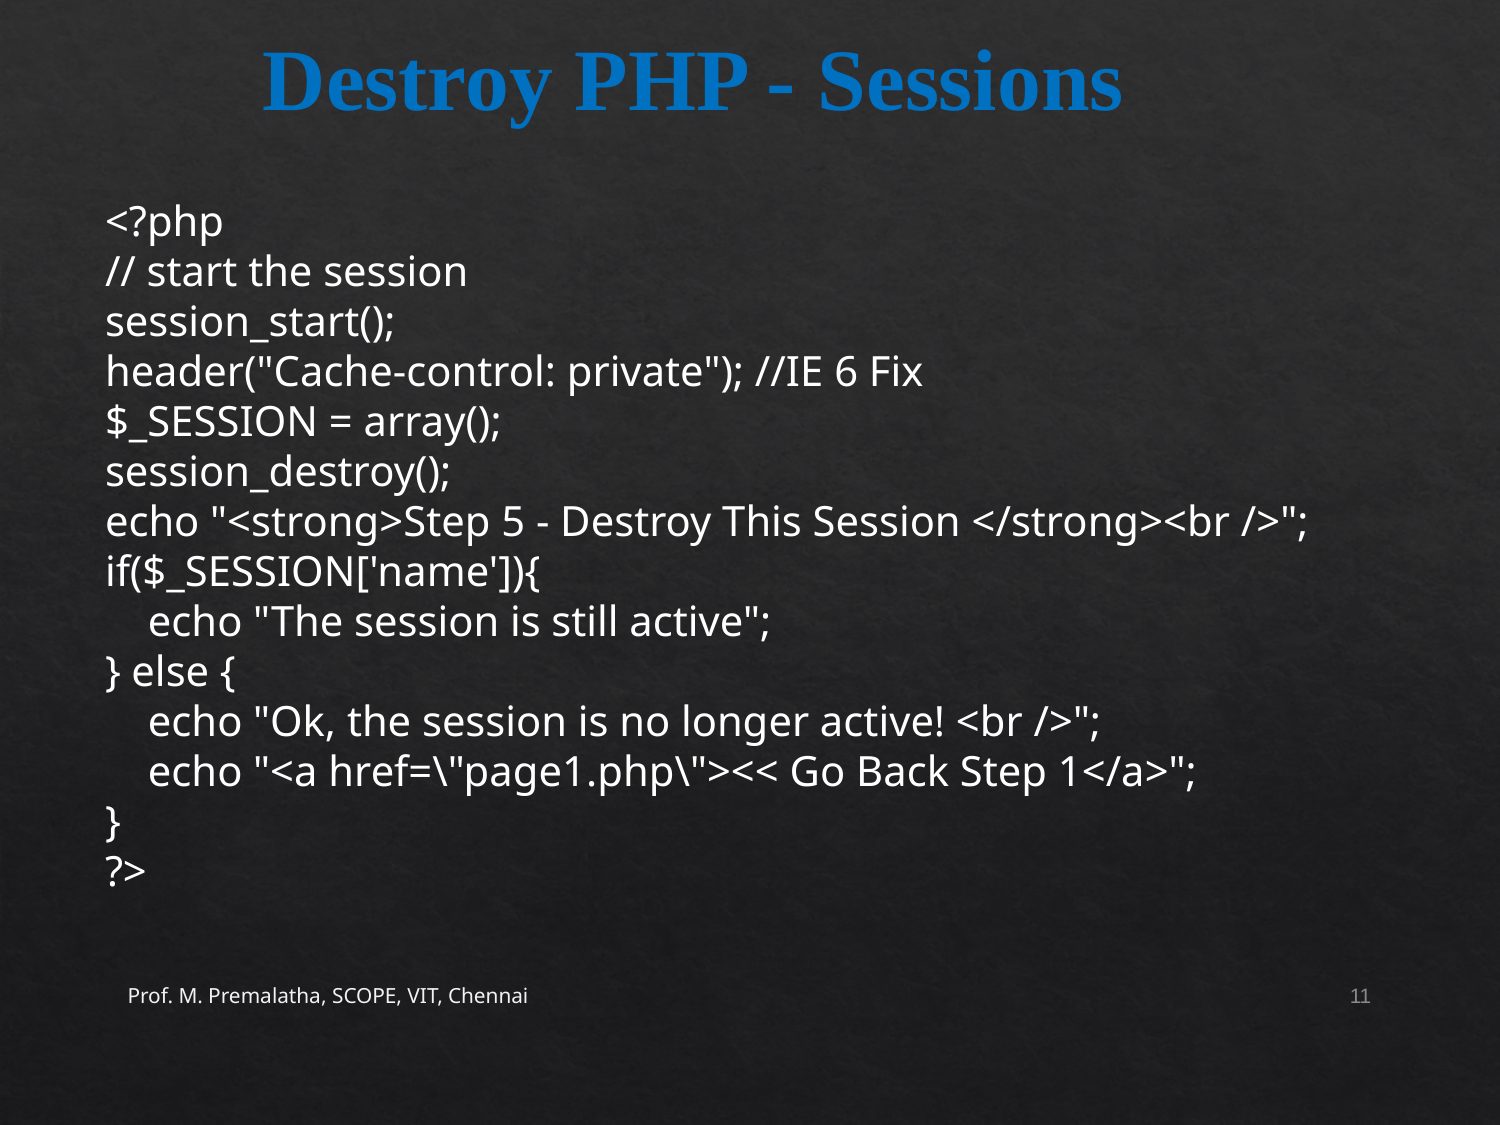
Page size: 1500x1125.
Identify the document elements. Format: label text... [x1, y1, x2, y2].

text_box Destroy PHP - Sessions [24, 24, 1363, 125]
footer Prof. M. Premalatha, SCOPE, VIT, Chennai [112, 965, 934, 1025]
slide_number 11 [1293, 965, 1387, 1025]
text_box <?php // start the session session_start(); header("Cache-control: private"); //IE 6 Fix $_SESSION = array(); session_destroy(); echo "<strong>Step 5 - Destroy This Session </strong><br />"; if($_SESSION['name']){ echo "The session is still active"; } else { echo "Ok, the session is no longer active! <br />"; echo "<a href=\"page1.php\"><< Go Back Step 1</a>"; } ?> [74, 187, 1350, 974]
text_box [0, 174, 1438, 240]
